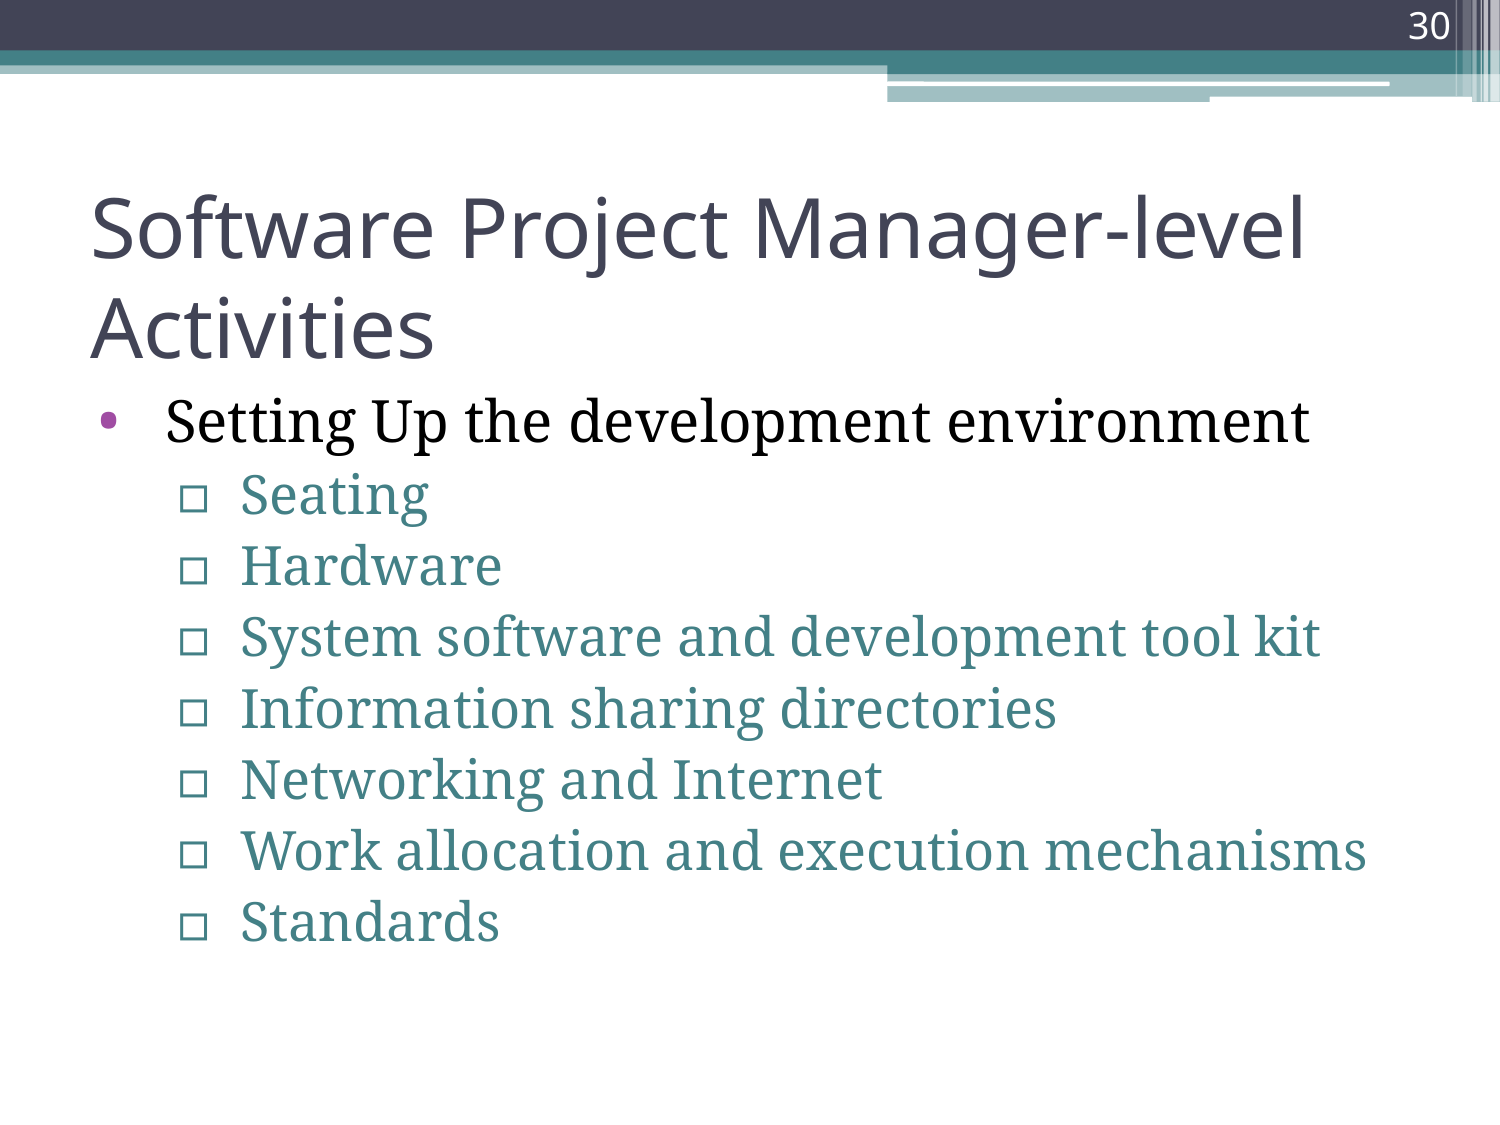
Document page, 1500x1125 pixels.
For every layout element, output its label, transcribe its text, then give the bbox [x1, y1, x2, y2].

title Software Project Manager-level Activities [75, 187, 1425, 363]
slide_number 30 [1341, 0, 1466, 61]
list Setting Up the development environment Seating Hardware System software and development tool kit Information sharing directories Networking and Internet Work allocation and execution mechanisms Standards [75, 368, 1425, 1079]
